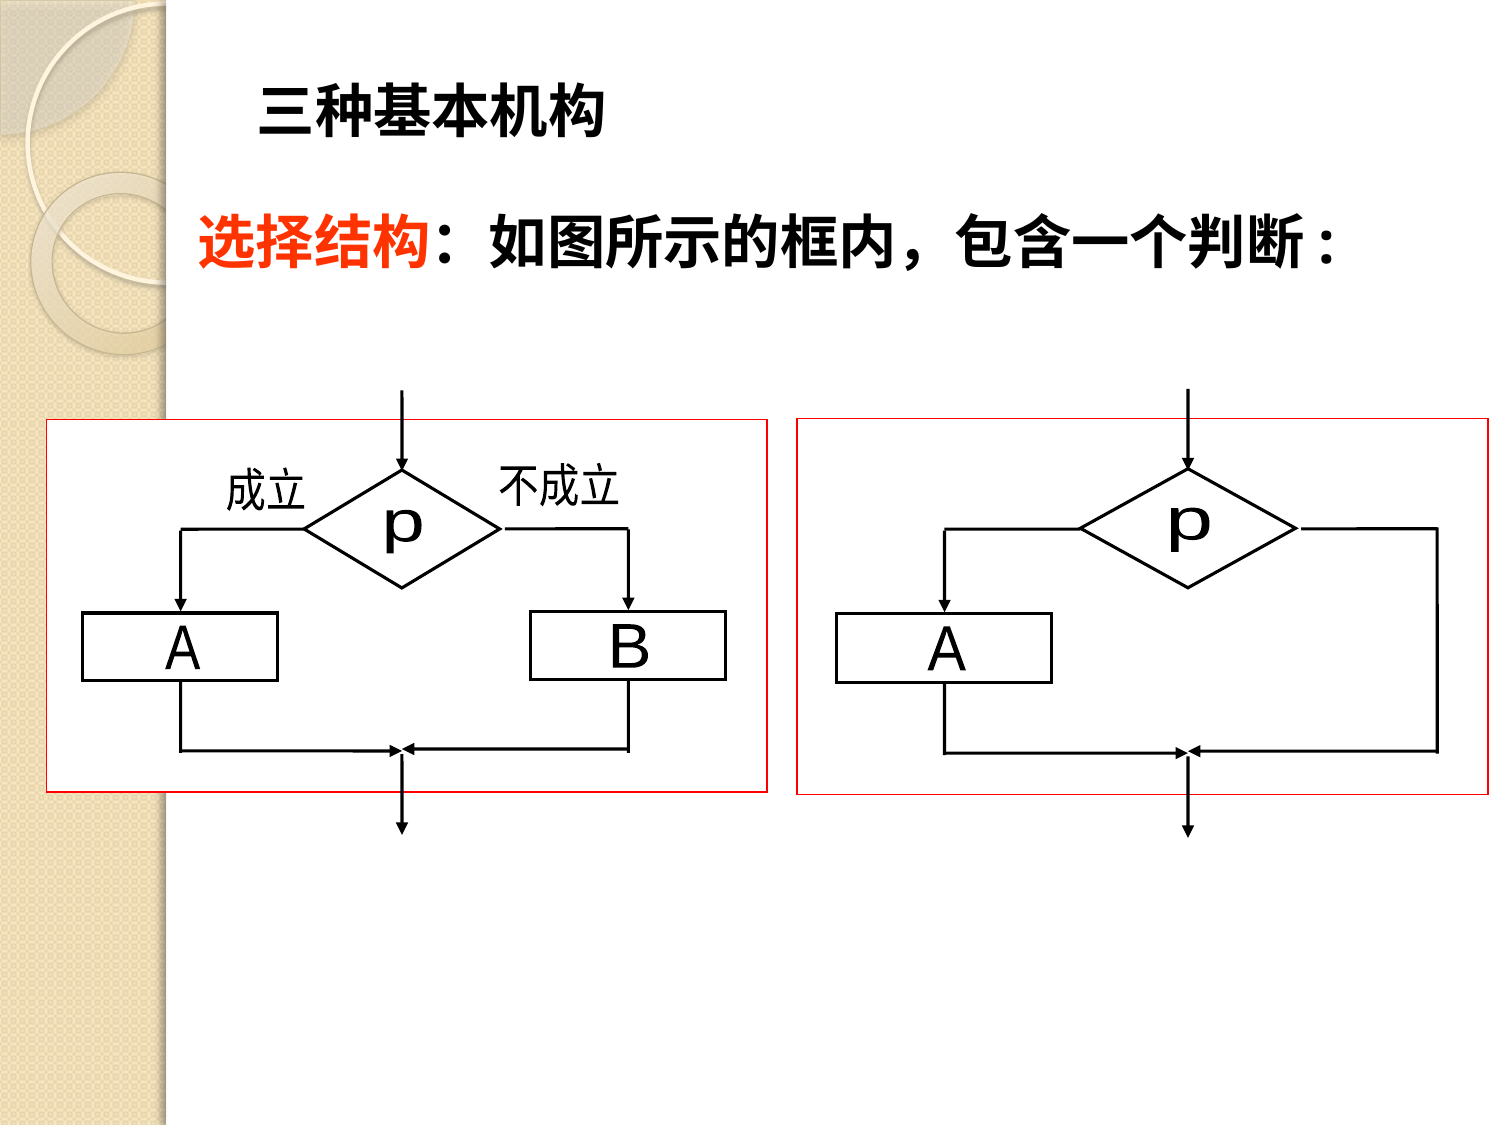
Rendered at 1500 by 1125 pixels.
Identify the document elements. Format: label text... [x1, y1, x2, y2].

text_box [796, 388, 1489, 839]
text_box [46, 390, 768, 836]
text_box 三种基本机构 [242, 66, 916, 152]
text_box 选择结构：如图所示的框内，包含一个判断: [182, 198, 1500, 283]
